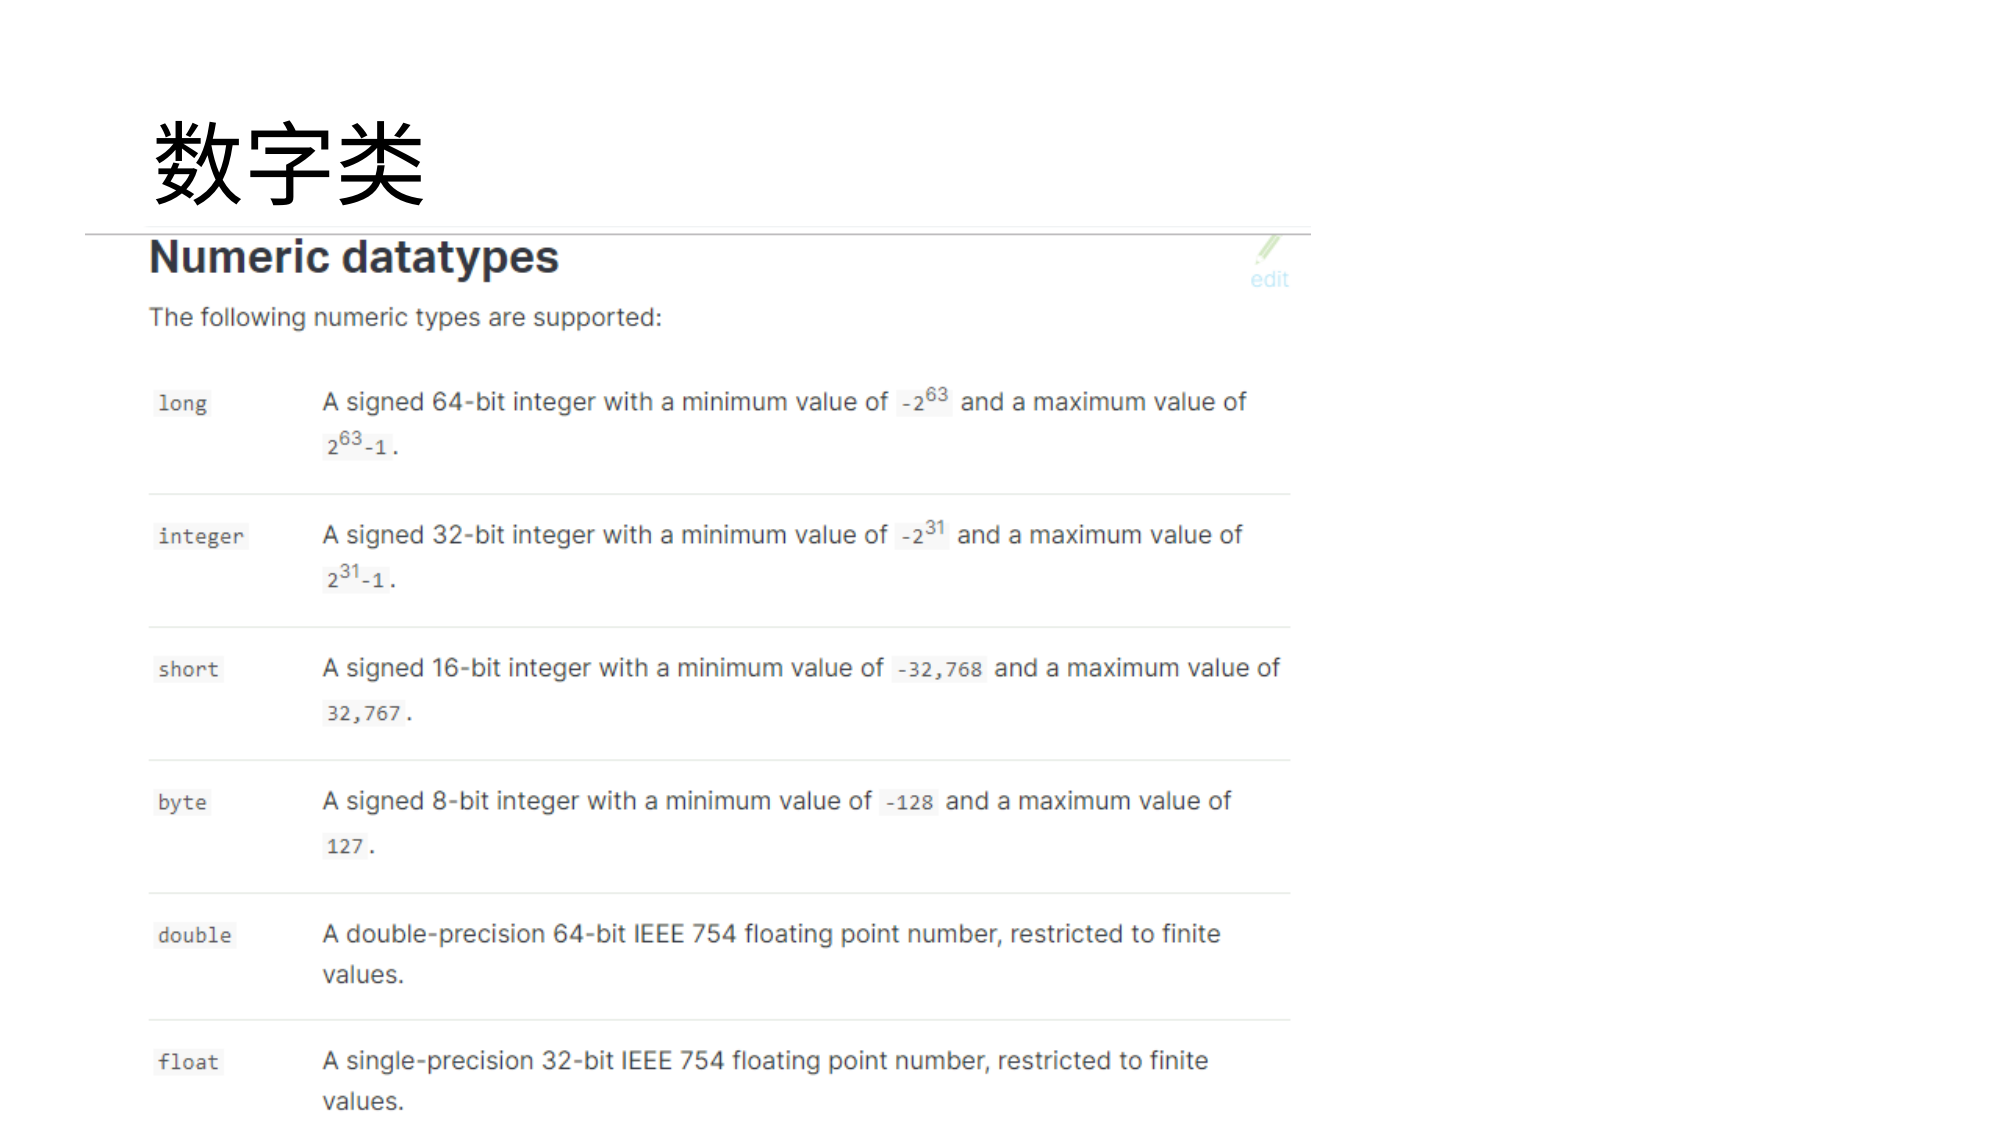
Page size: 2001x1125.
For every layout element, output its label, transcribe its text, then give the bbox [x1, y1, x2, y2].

picture [85, 226, 1311, 1125]
title 数字类 [137, 59, 1863, 278]
